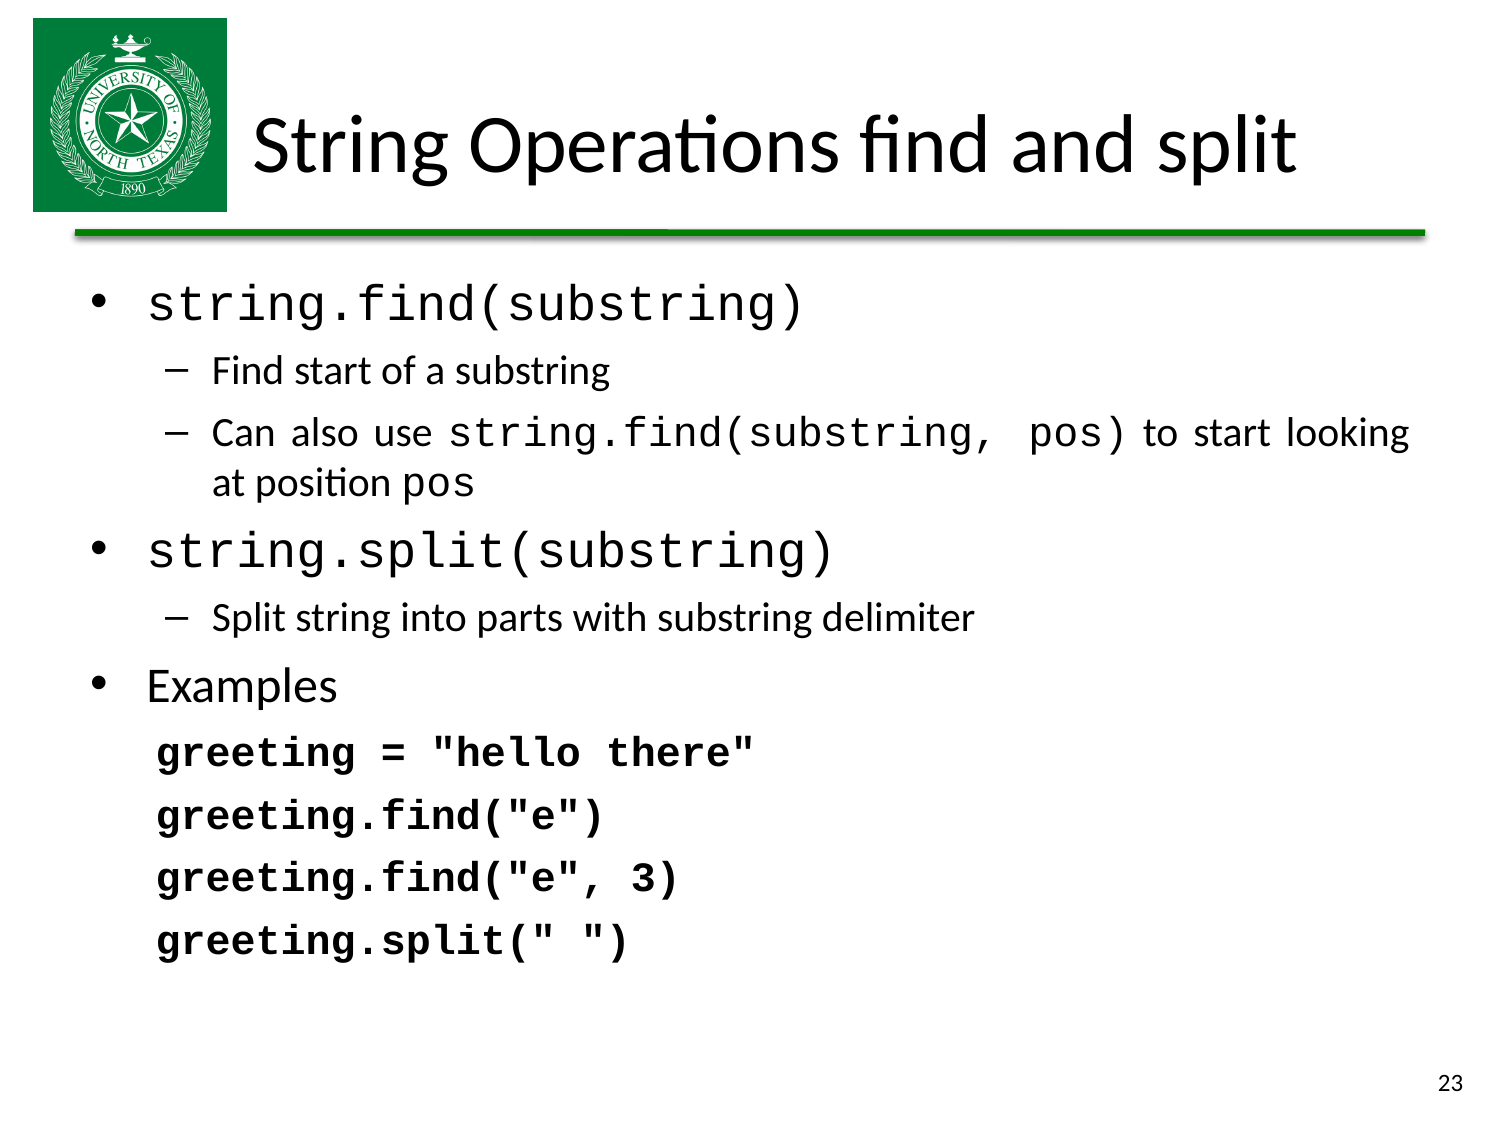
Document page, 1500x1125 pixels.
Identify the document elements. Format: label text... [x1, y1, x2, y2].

picture [33, 17, 228, 212]
slide_number 23 [1418, 1051, 1479, 1112]
list string.find(substring) Find start of a substring Can also use string.find(substring, pos) to start looking at position pos string.split(substring) Split string into parts with substring delimiter Examples greeting = "hello there" greeting.find("e") greeting.find("e", 3) greeting.split(" ") [75, 262, 1425, 1052]
title String Operations find and split [237, 45, 1479, 233]
